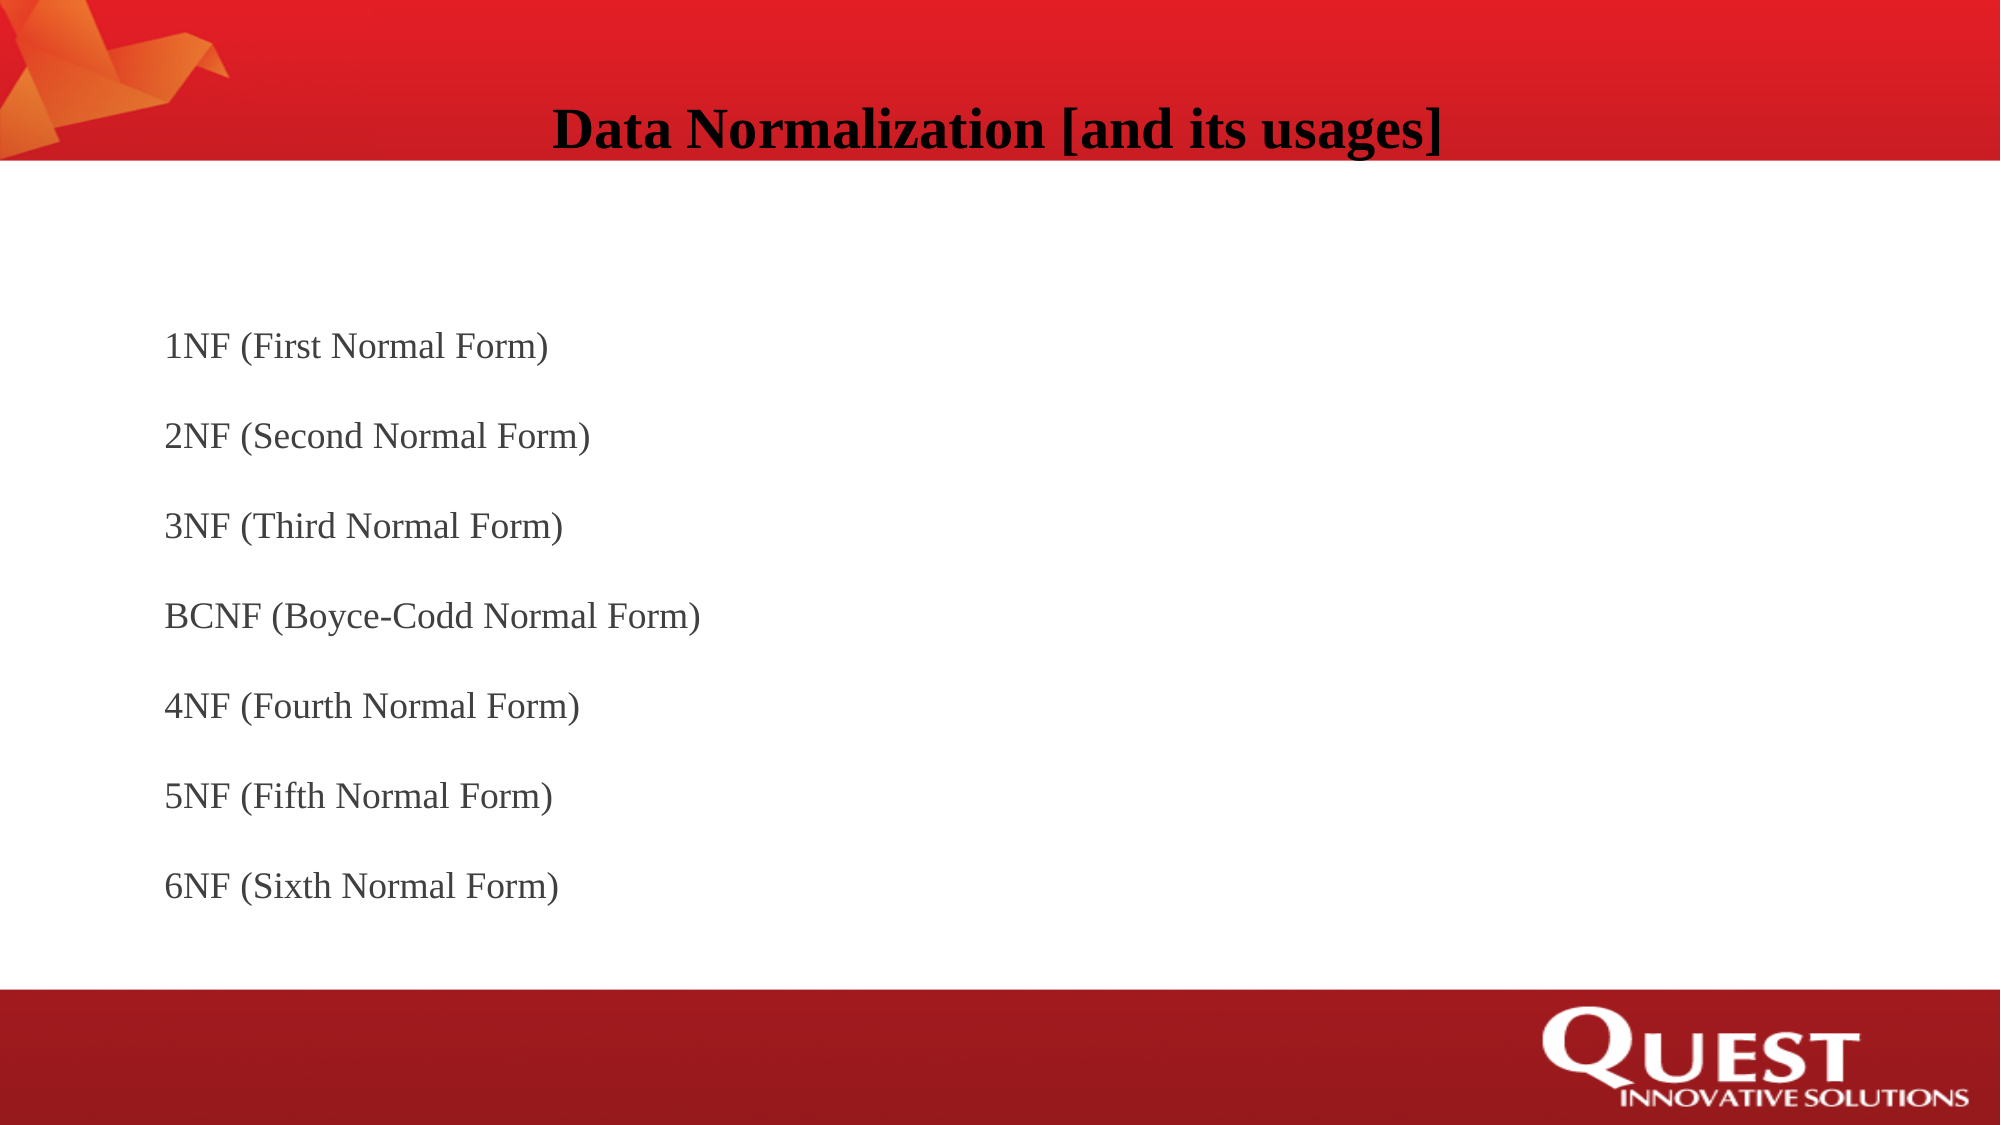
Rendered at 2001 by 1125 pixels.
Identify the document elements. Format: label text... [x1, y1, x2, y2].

picture [0, 0, 2000, 1125]
title Data Normalization [and its usages] [105, 23, 1906, 227]
text_box  1NF (First Normal Form)  2NF (Second Normal Form)  3NF (Third Normal Form)  BCNF (Boyce-Codd Normal Form)  4NF (Fourth Normal Form)  5NF (Fifth Normal Form)  6NF (Sixth Normal Form) [110, 268, 1900, 914]
